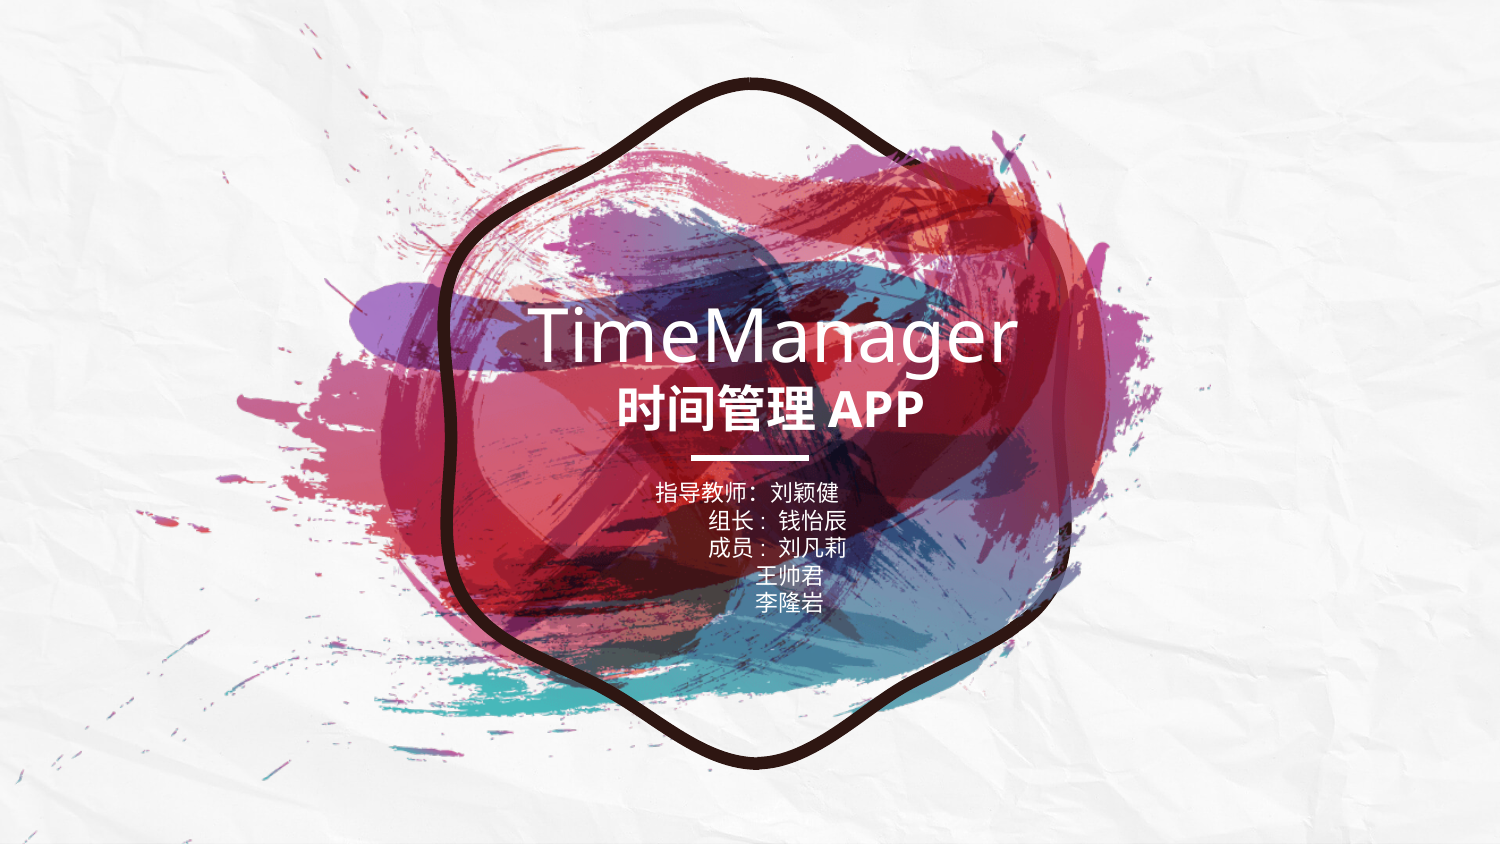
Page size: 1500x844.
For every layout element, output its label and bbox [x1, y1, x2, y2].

picture [0, 0, 1211, 844]
